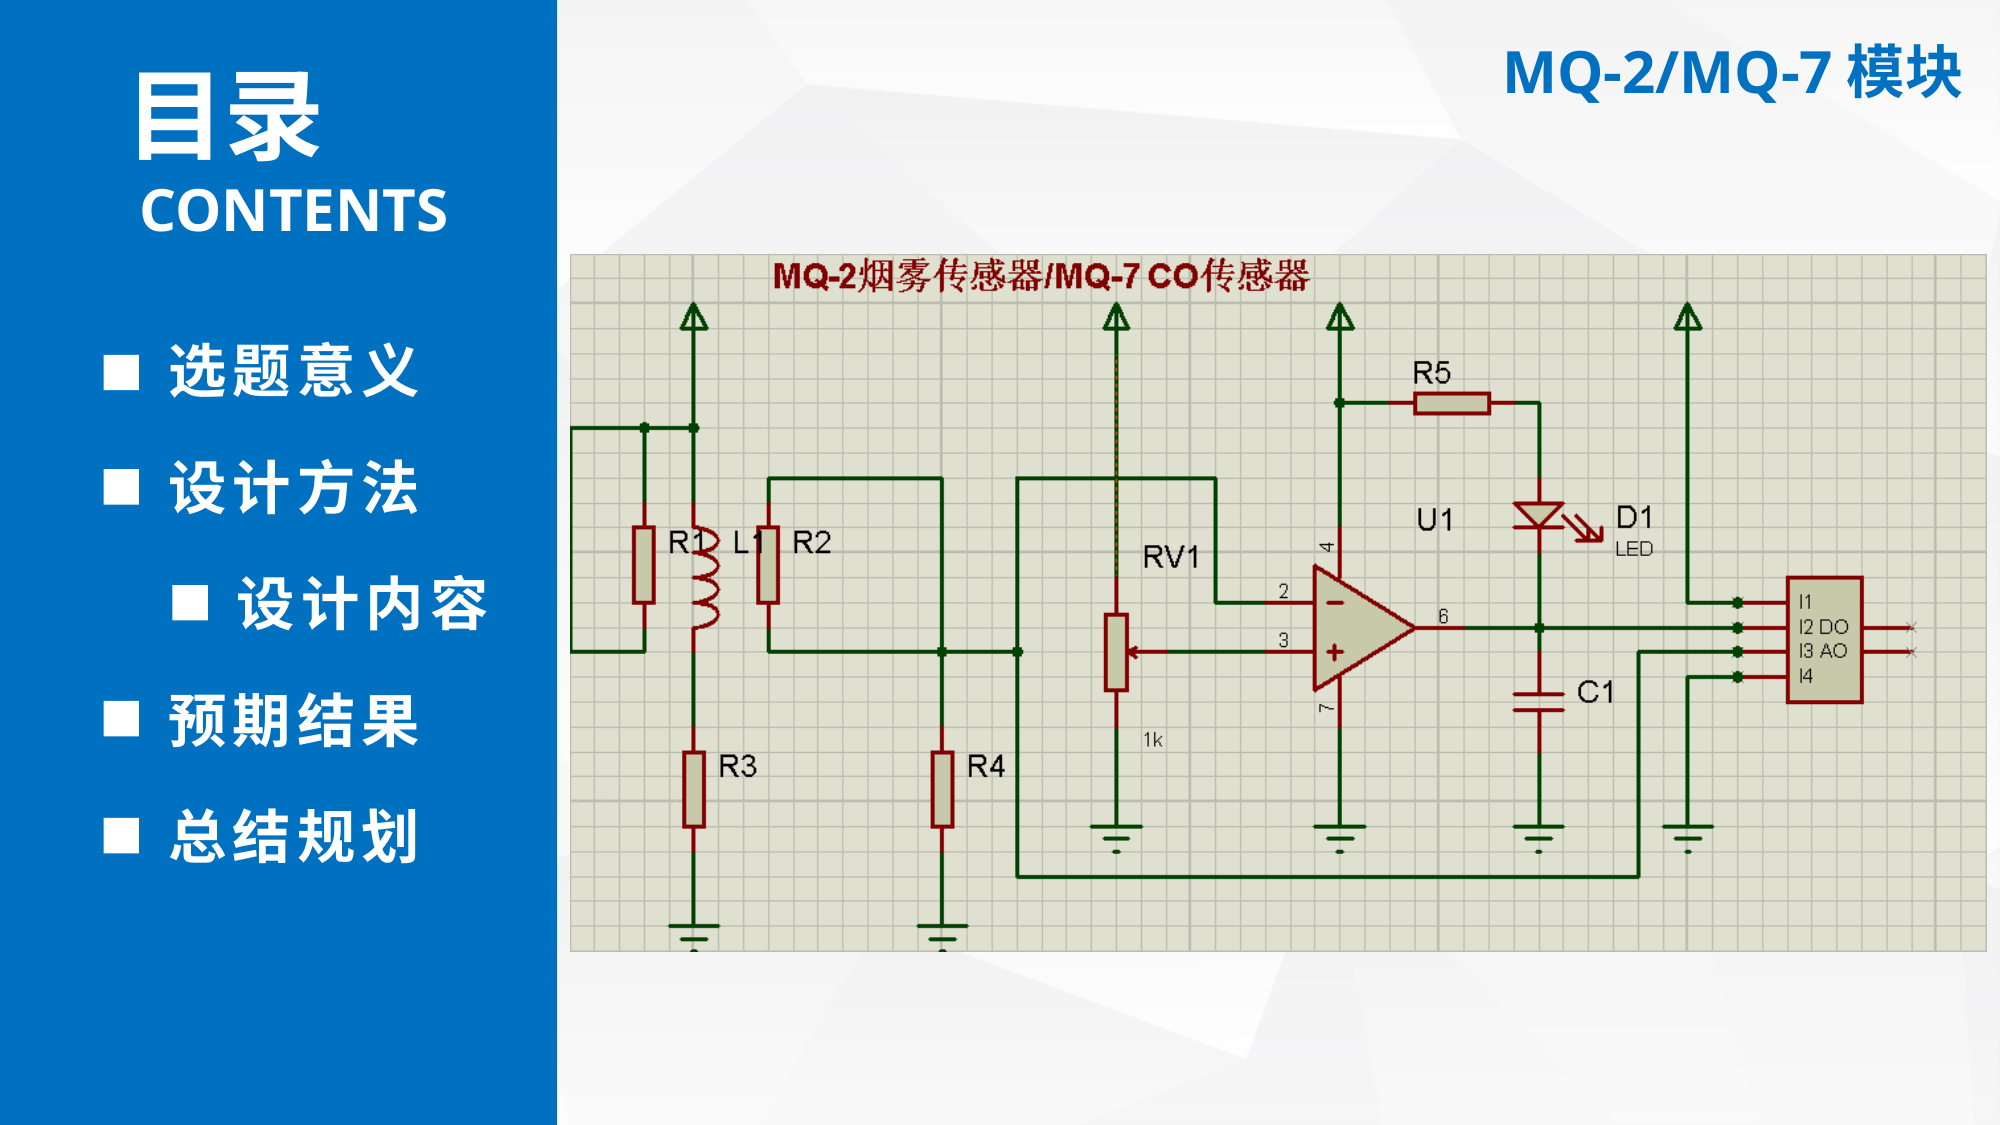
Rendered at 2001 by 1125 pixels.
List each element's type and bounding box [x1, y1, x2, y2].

picture [0, 0, 2000, 1125]
text_box [72, 45, 485, 252]
